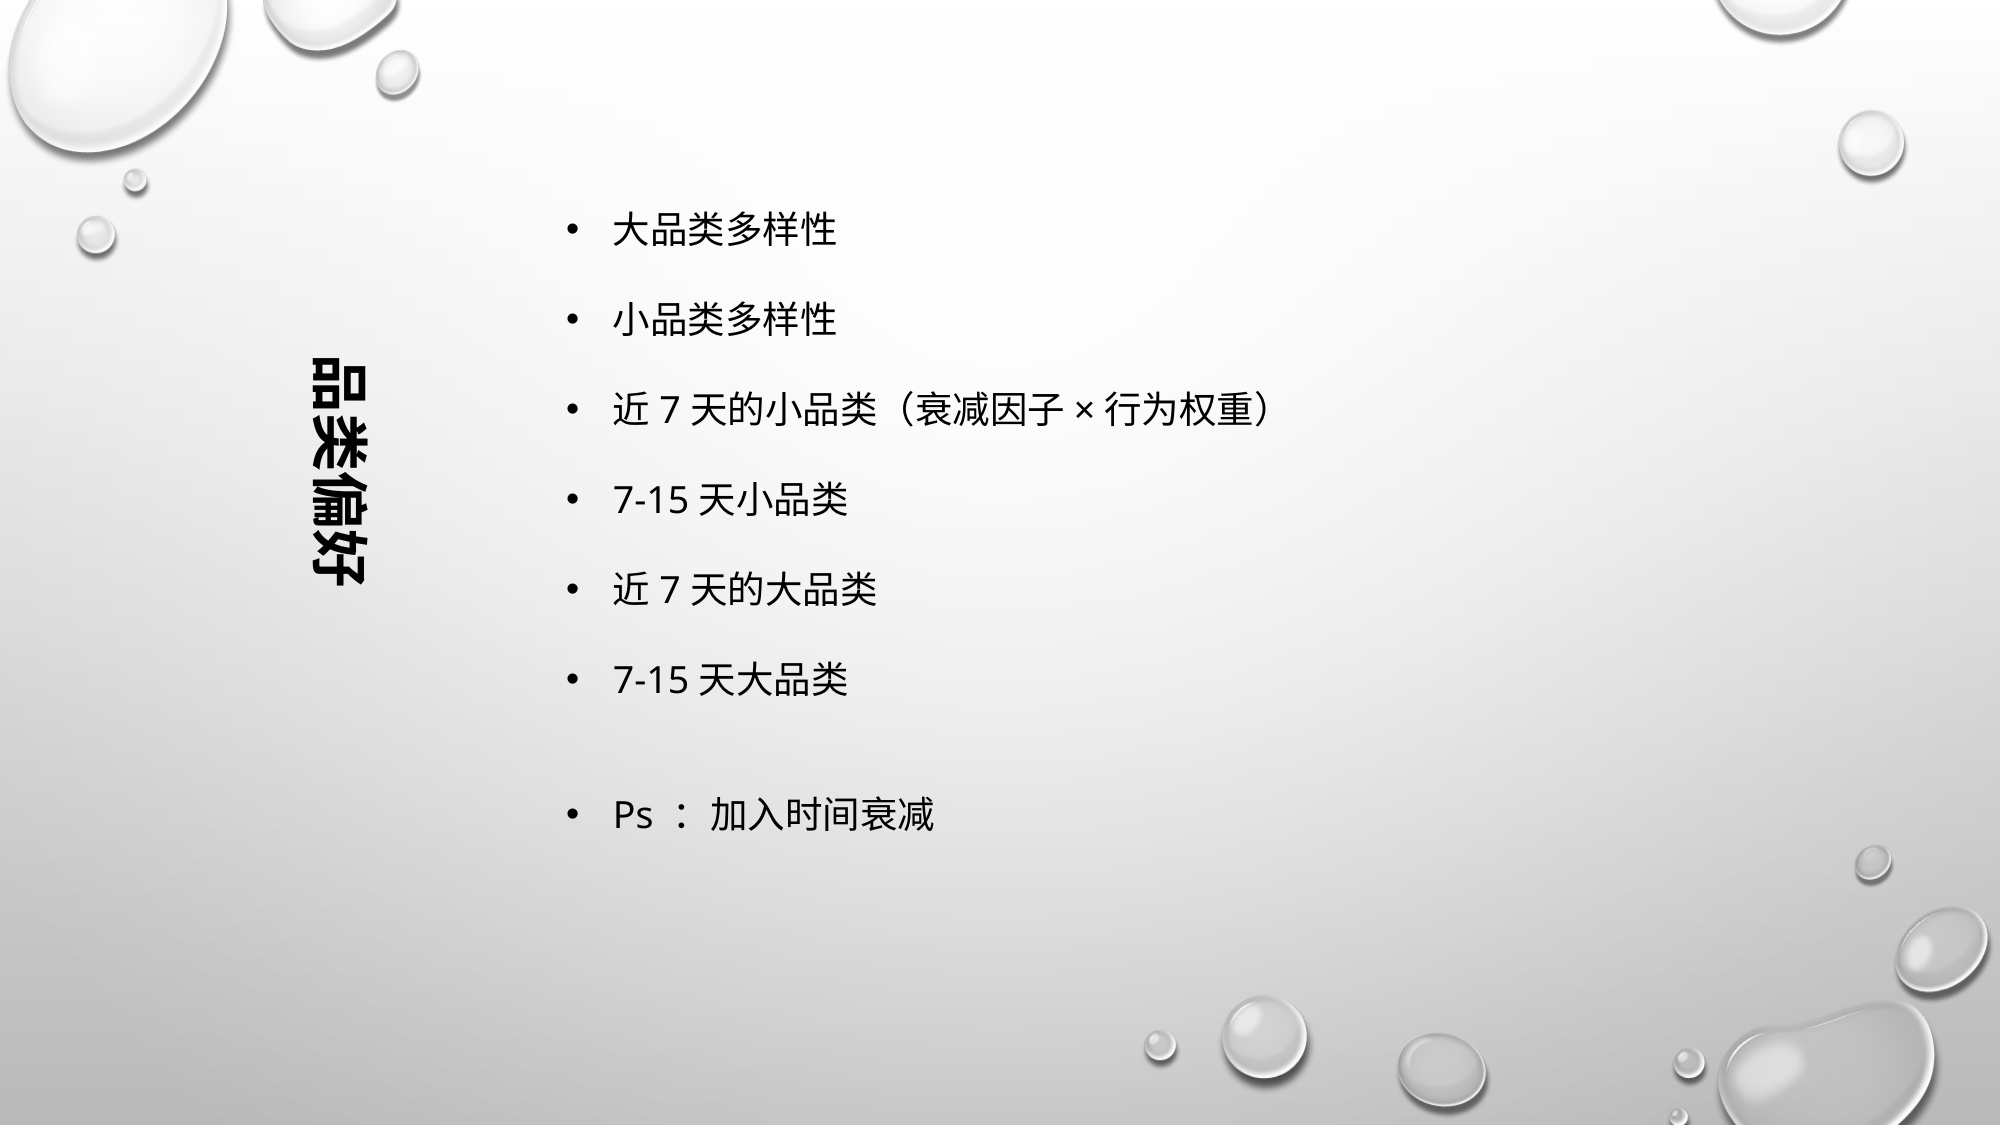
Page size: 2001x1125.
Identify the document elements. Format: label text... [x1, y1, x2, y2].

text_box 品类偏好 [283, 340, 385, 934]
text_box 大品类多样性 小品类多样性 近7天的小品类（衰减因子×行为权重） 7-15天小品类 近7天的大品类 7-15天大品类 Ps ：加入时间衰减 [551, 198, 1748, 844]
picture [0, 0, 2000, 1125]
